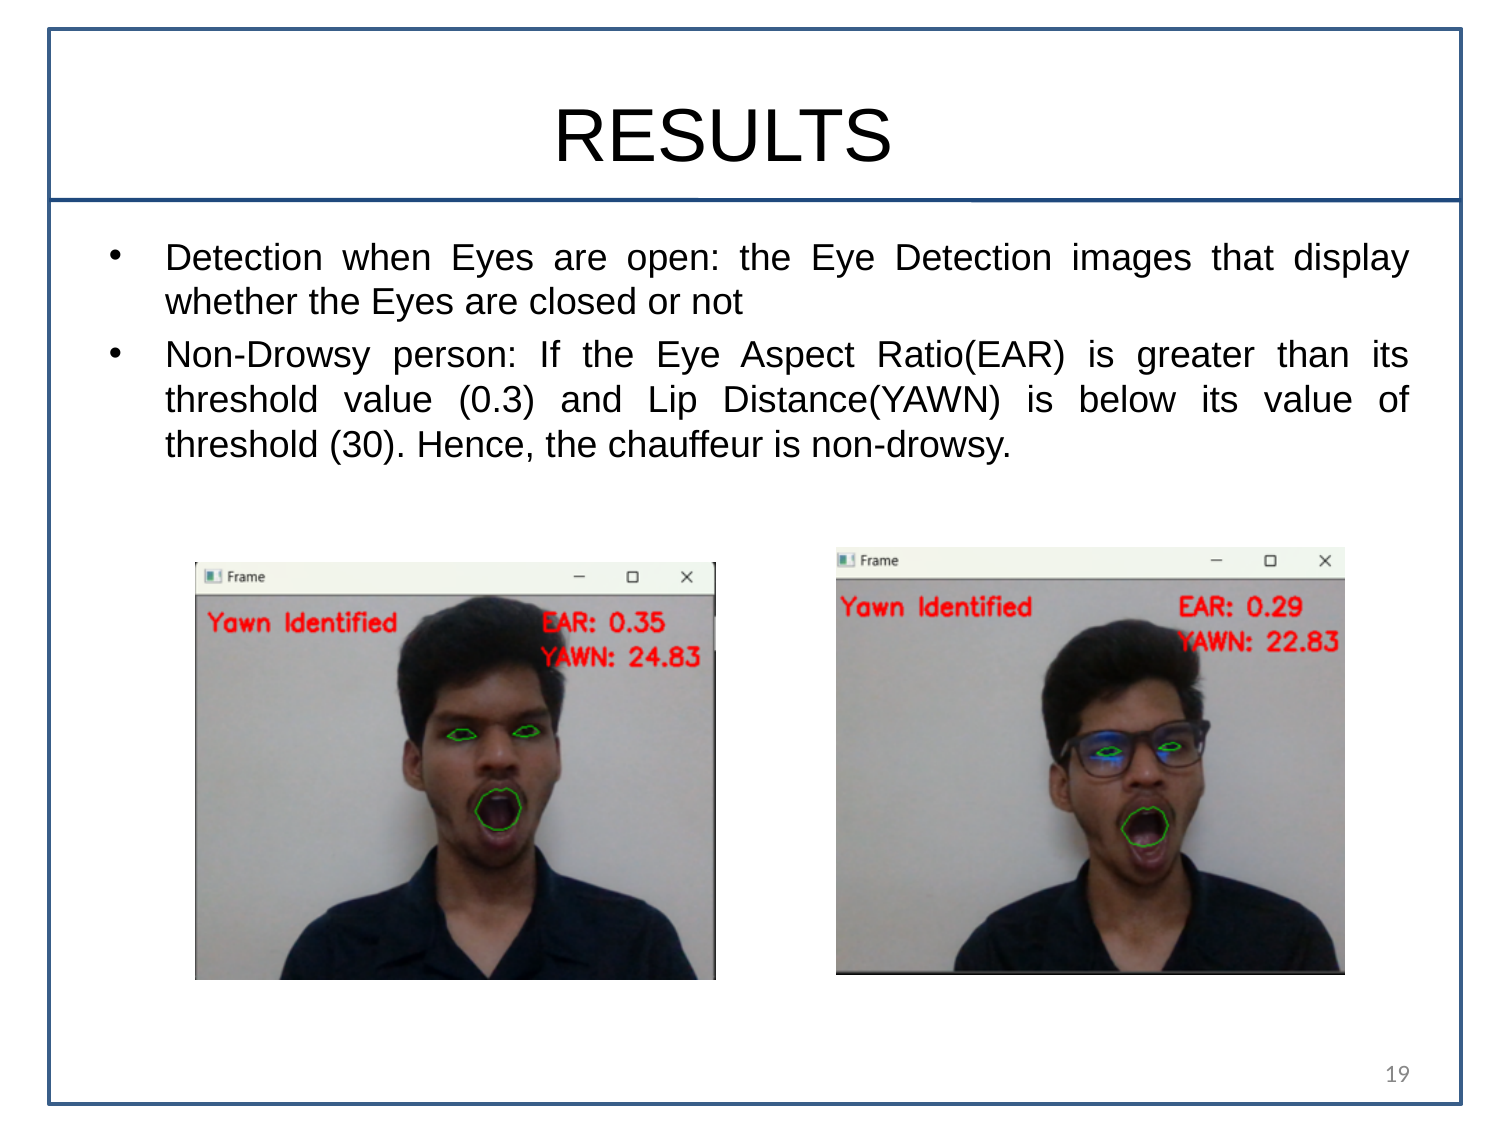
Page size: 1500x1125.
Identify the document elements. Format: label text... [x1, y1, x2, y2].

list Detection when Eyes are open: the Eye Detection images that display whether the Eyes are closed or not Non-Drowsy person: If the Eye Aspect Ratio(EAR) is greater than its threshold value (0.3) and Lip Distance(YAWN) is below its value of threshold (30). Hence, the chauffeur is non-drowsy. [75, 224, 1425, 1103]
slide_number 19 [1074, 1042, 1425, 1103]
picture [195, 562, 716, 980]
picture [836, 546, 1346, 976]
title RESULTS [49, 37, 1399, 225]
